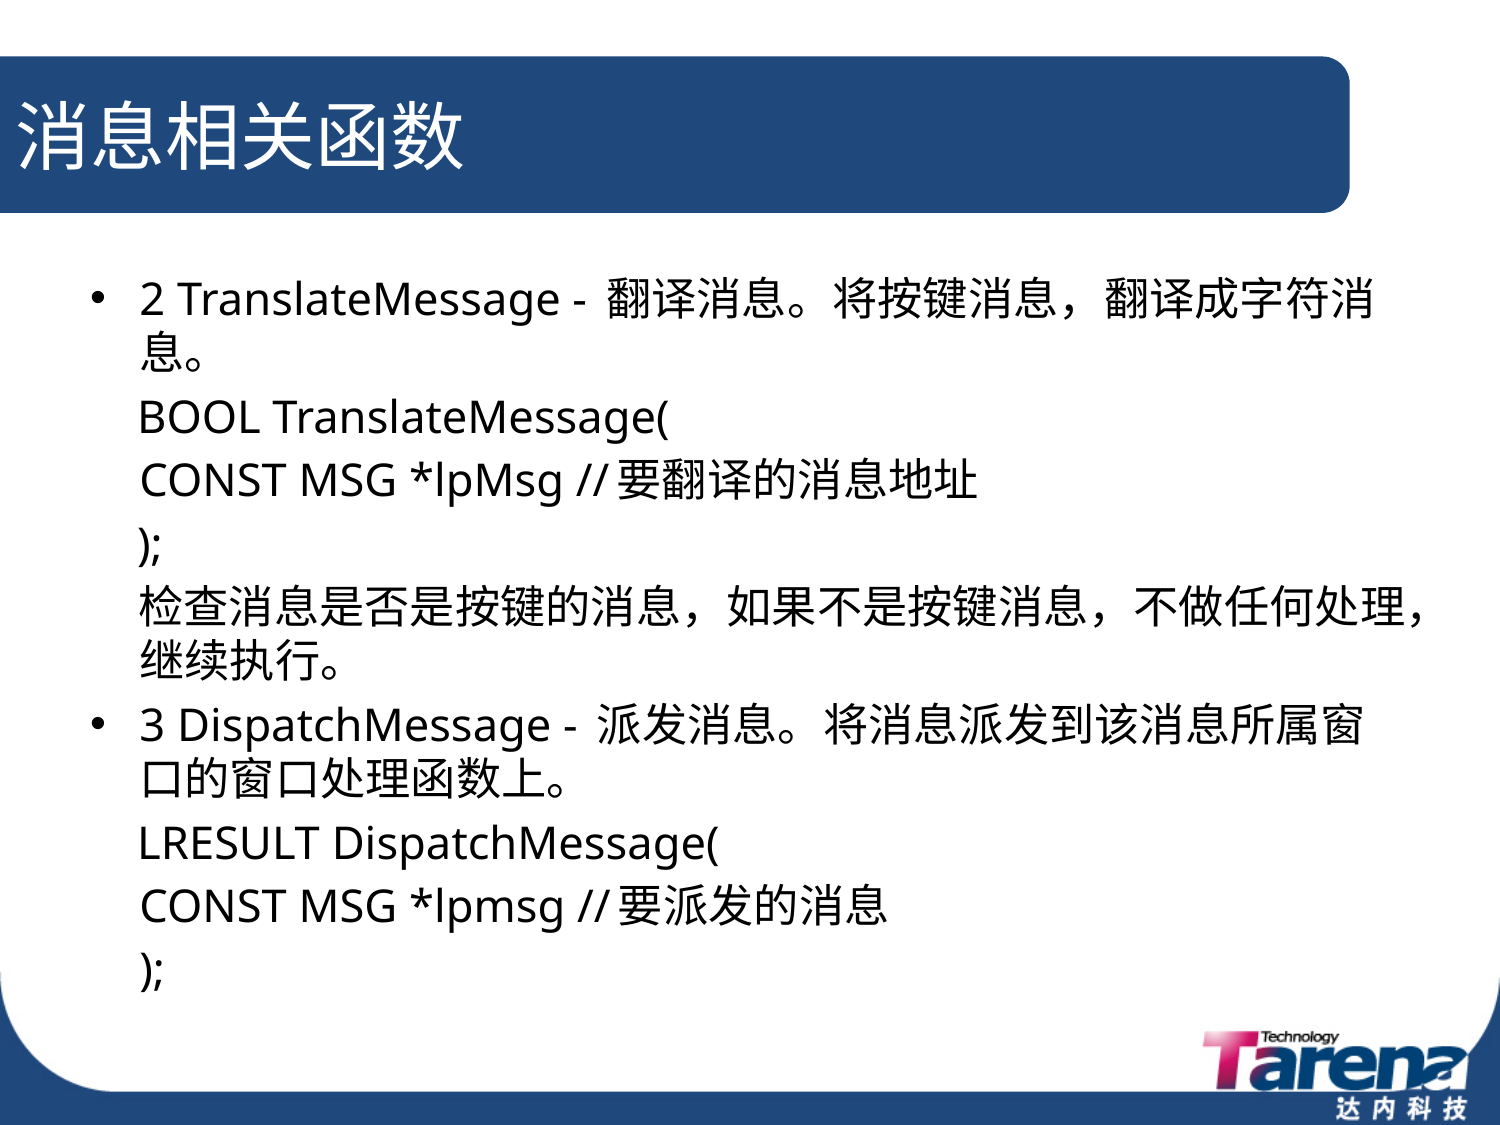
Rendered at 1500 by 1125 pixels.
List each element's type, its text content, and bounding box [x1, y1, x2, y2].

picture [0, 0, 1500, 1125]
title 消息相关函数 [0, 58, 1346, 212]
list 2 TranslateMessage - 翻译消息。将按键消息，翻译成字符消息。 BOOL TranslateMessage( CONST MSG *lpMsg //要翻译的消息地址 ); 检查消息是否是按键的消息，如果不是按键消息，不做任何处理，继续执行。 3 DispatchMessage - 派发消息。将消息派发到该消息所属窗口的窗口处理函数上。 LRESULT DispatchMessage( CONST MSG *lpmsg //要派发的消息 ); [74, 262, 1426, 1006]
